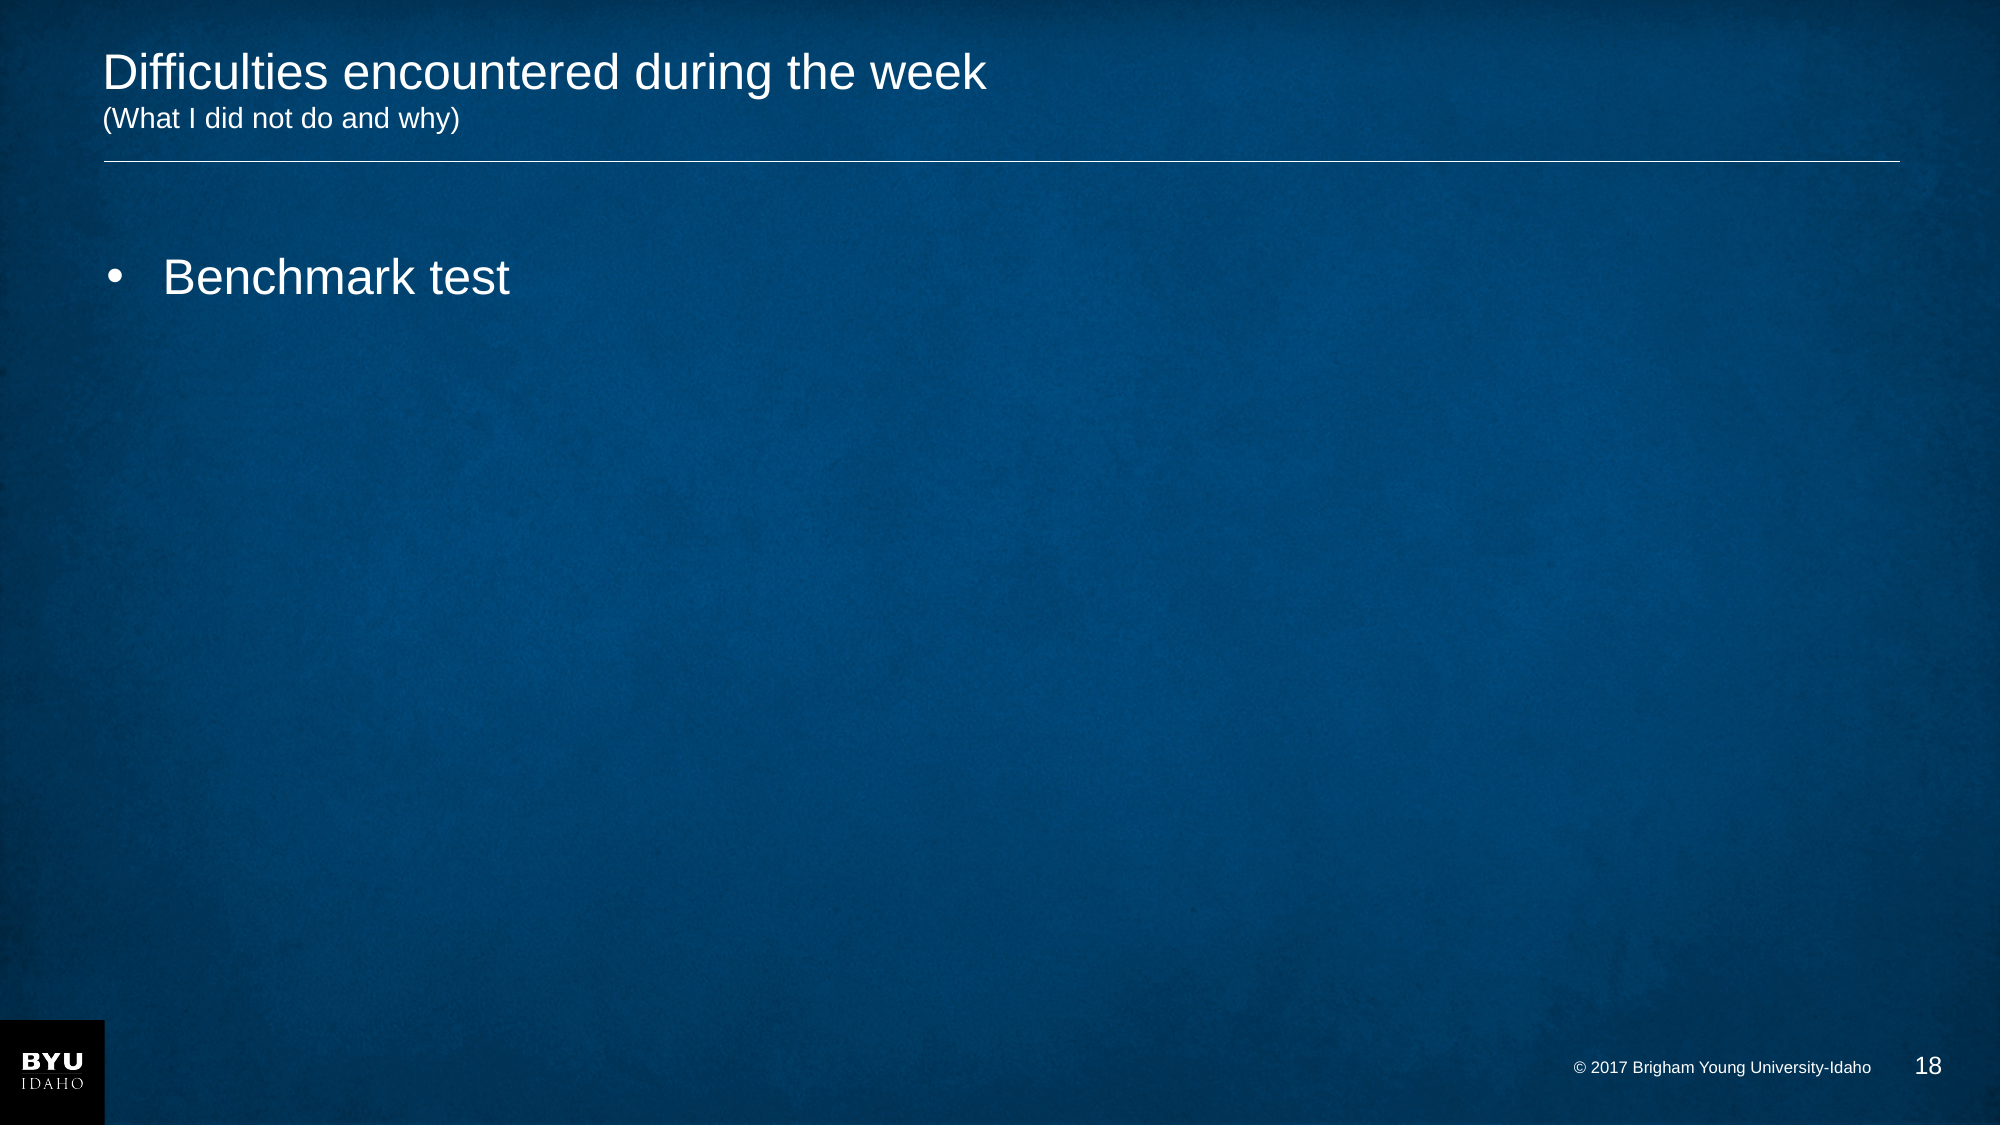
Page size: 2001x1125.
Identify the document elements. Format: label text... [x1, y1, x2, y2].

picture [0, 0, 2000, 1125]
text_box Benchmark test [91, 237, 1867, 313]
title Difficulties encountered during the week (What I did not do and why) [87, 12, 1900, 162]
